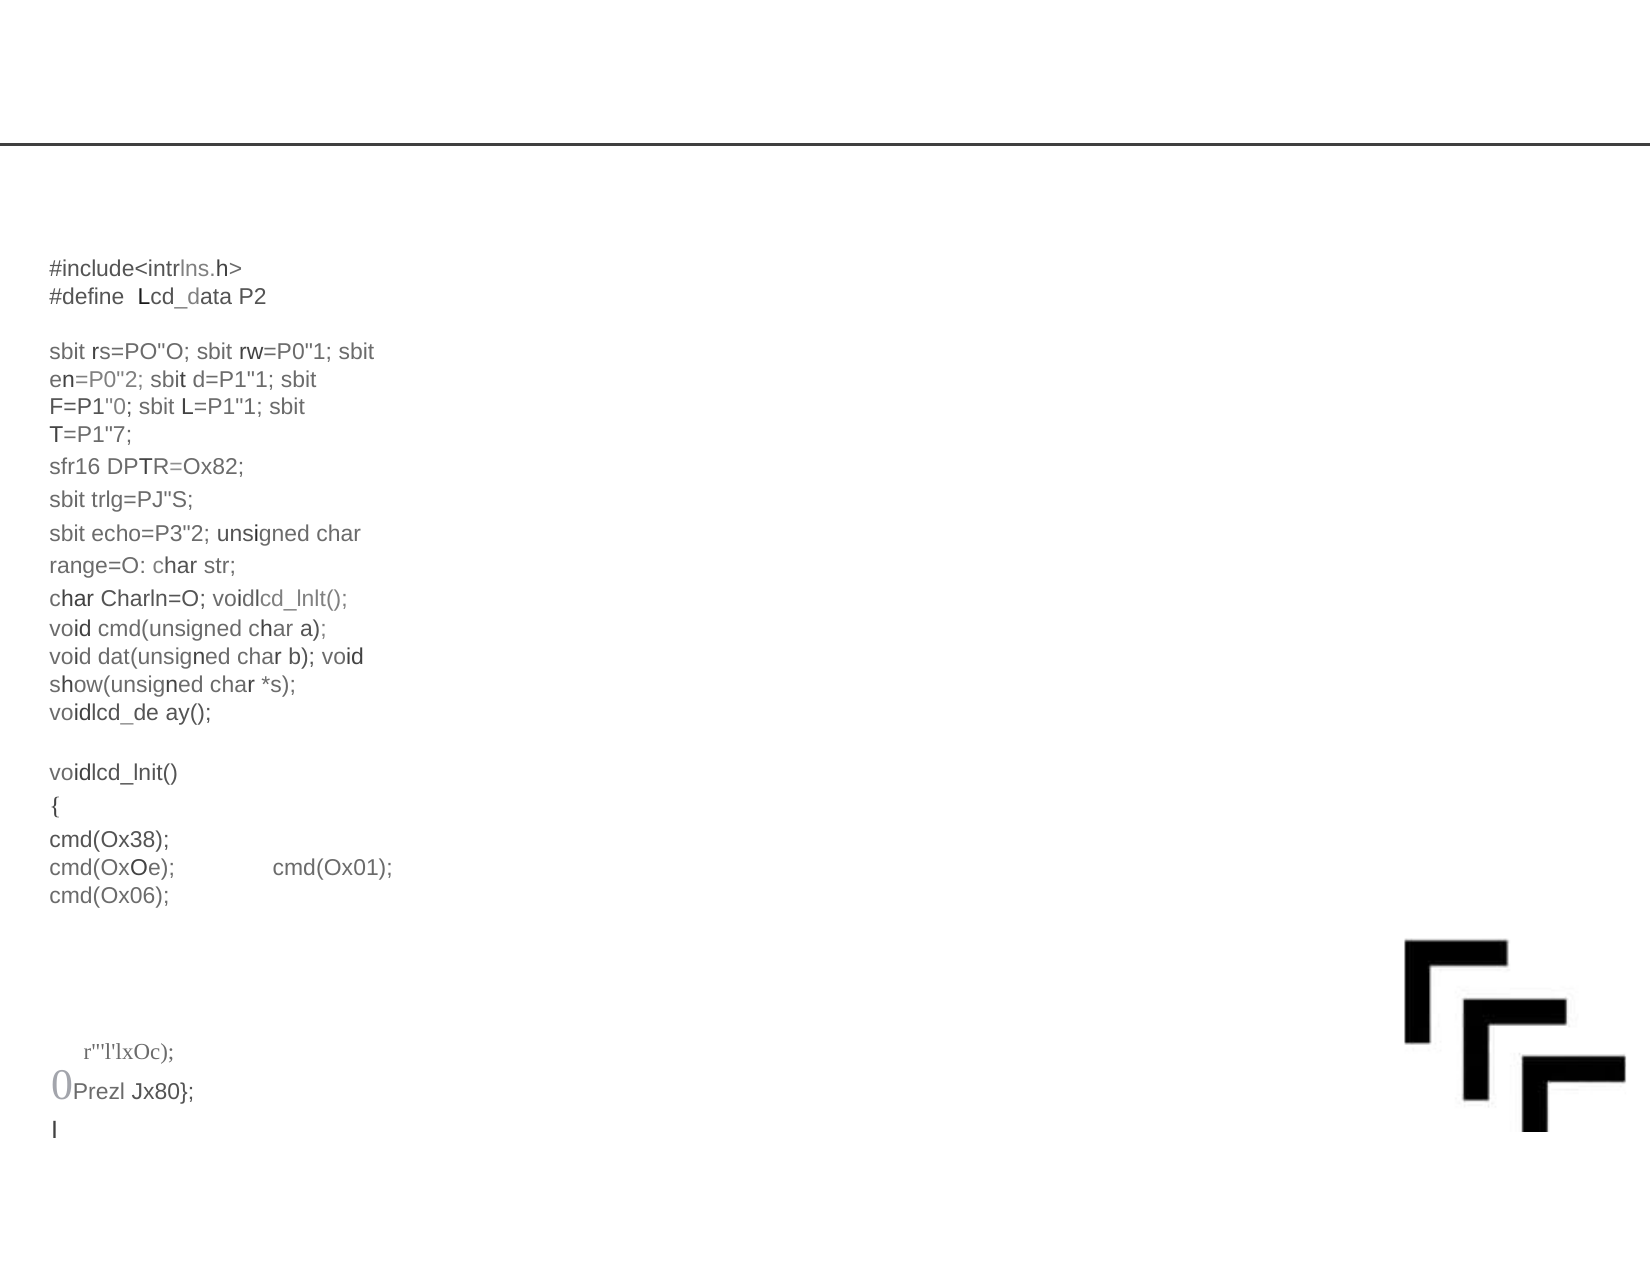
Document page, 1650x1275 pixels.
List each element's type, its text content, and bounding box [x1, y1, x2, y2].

text_box [1404, 937, 1627, 1132]
text_box #include<intrlns.h> #define Lcd_data P2 sbit rs=PO"O; sbit rw=P0"1; sbit en=P0"2; sbit d=P1"1; sbit F=P1"0; sbit L=P1"1; sbit T=P1"7; sfr16 DPTR=Ox82; sbit trlg=PJ"S; sbit echo=P3"2; unsigned char range=O: char str; char Charln=O; voidlcd_lnlt(); void cmd(unsigned char a); void dat(unsigned char b); void show(unsigned char *s); voidlcd_de ay(); voidlcd_lnit() { cmd(Ox38); cmd(OxOe); cmd(Ox01); cmd(Ox06); [47, 253, 394, 908]
text_box 0Prezl Jx80}; I [48, 1046, 217, 1144]
text_box r"'l'lxOc); [81, 1036, 215, 1046]
